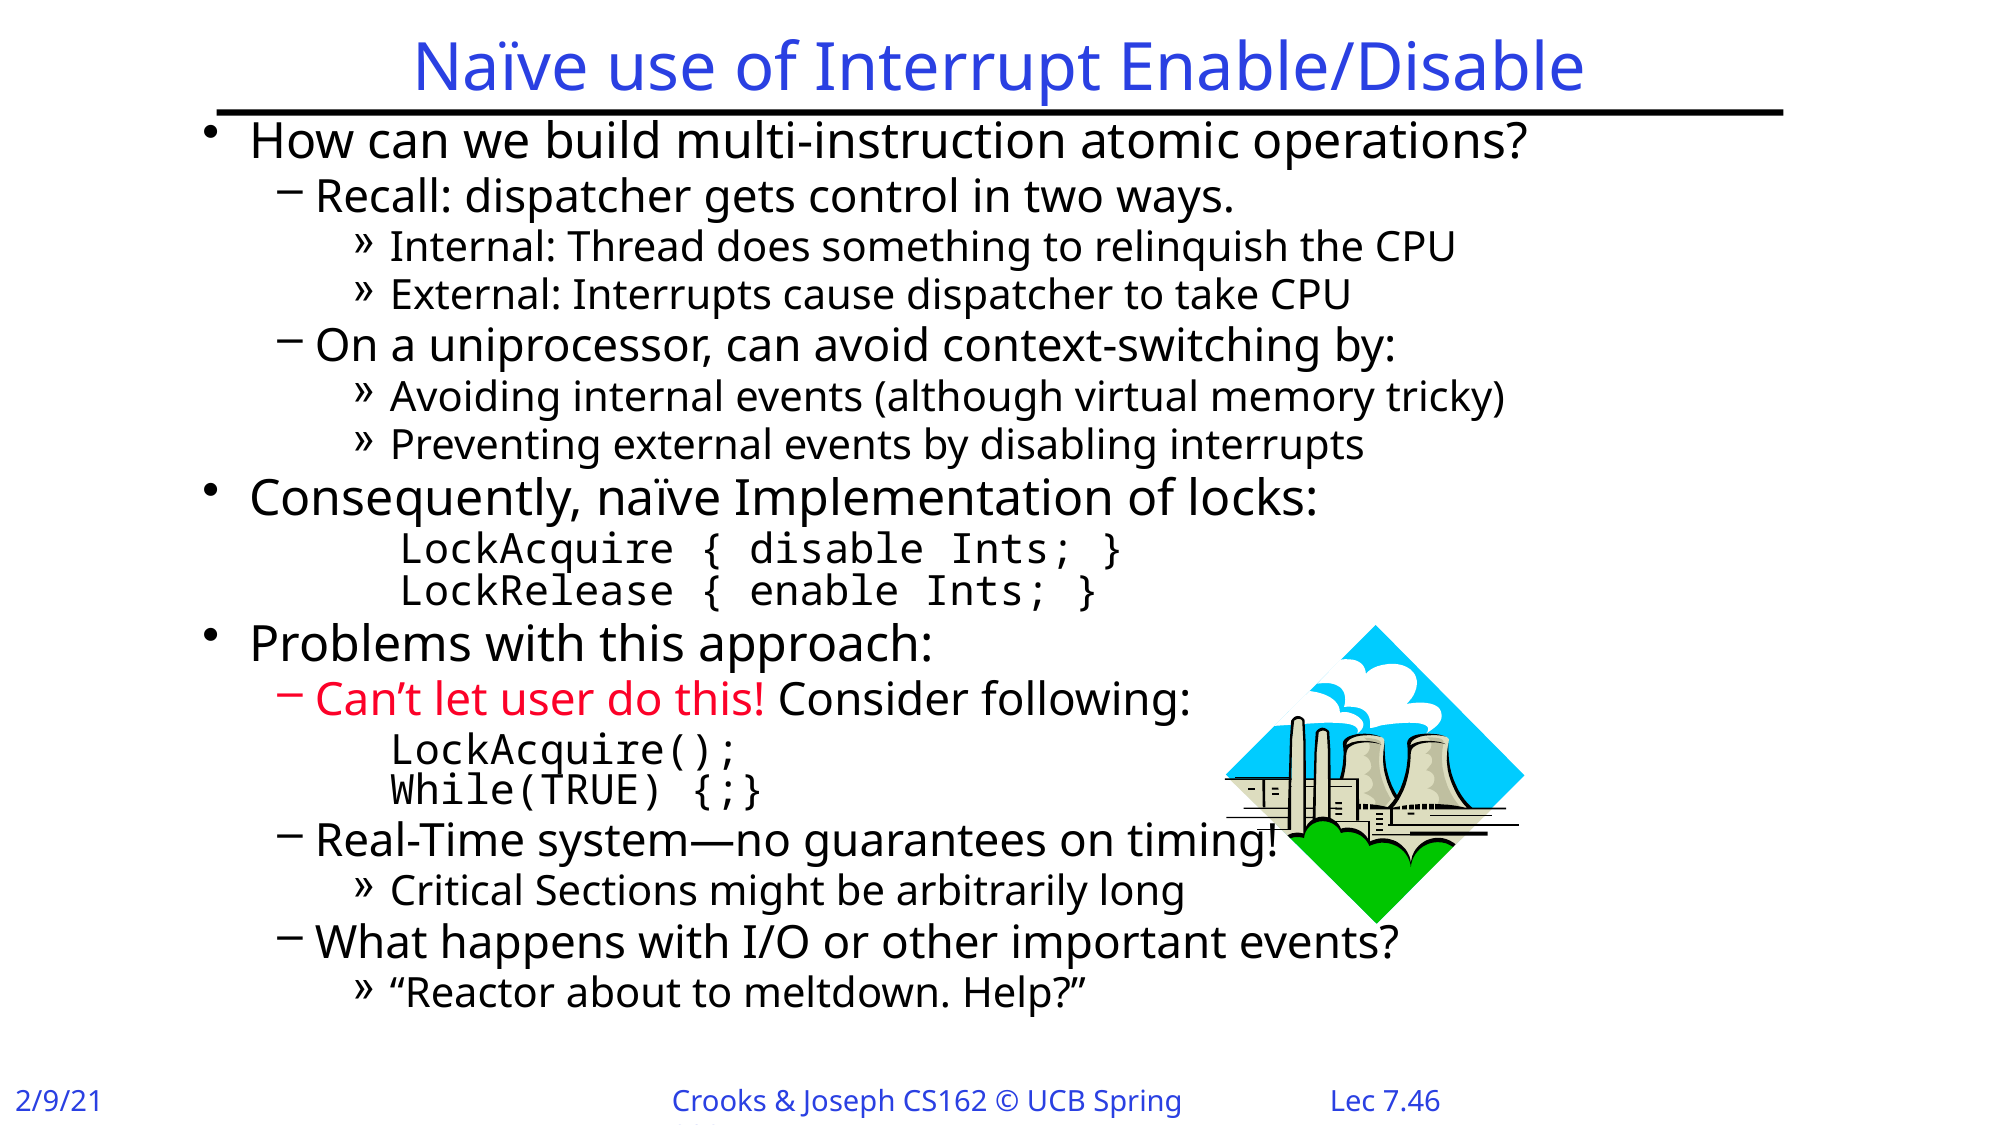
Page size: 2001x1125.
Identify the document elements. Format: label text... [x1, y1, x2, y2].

picture [1224, 624, 1525, 924]
title Naïve use of Interrupt Enable/Disable [216, 24, 1784, 113]
list How can we build multi-instruction atomic operations? Recall: dispatcher gets control in two ways. Internal: Thread does something to relinquish the CPU External: Interrupts cause dispatcher to take CPU On a uniprocessor, can avoid context-switching by: Avoiding internal events (although virtual memory tricky) Preventing external events by disabling interrupts Consequently, naïve Implementation of locks: LockAcquire { disable Ints; } LockRelease { enable Ints; } Problems with this approach: Can’t let user do this! Consider following: LockAcquire(); While(TRUE) {;} Real-Time system—no guarantees on timing! Critical Sections might be arbitrarily long What happens with I/O or other important events? “Reactor about to meltdown. Help?” [187, 112, 1838, 1101]
